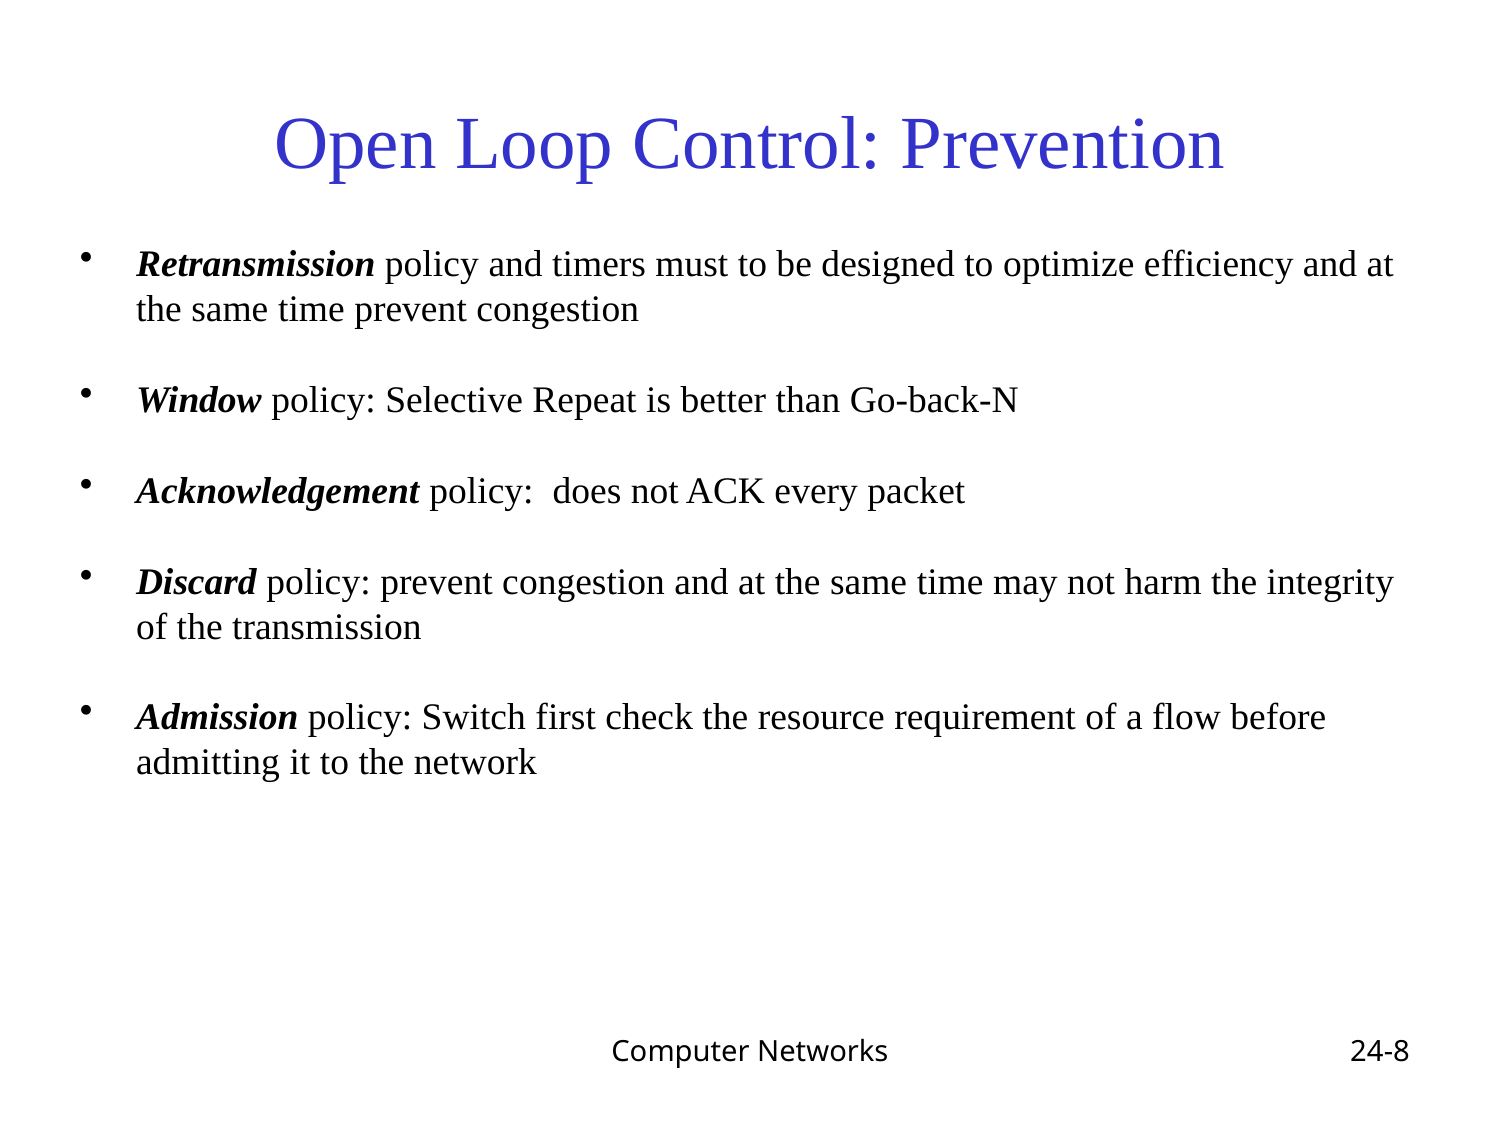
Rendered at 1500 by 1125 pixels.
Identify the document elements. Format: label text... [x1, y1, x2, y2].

slide_number 24-8 [1074, 1024, 1426, 1103]
title Open Loop Control: Prevention [75, 45, 1425, 233]
list Retransmission policy and timers must to be designed to optimize efficiency and at the same time prevent congestion Window policy: Selective Repeat is better than Go-back-N Acknowledgement policy: does not ACK every packet Discard policy: prevent congestion and at the same time may not harm the integrity of the transmission Admission policy: Switch first check the resource requirement of a flow before admitting it to the network [64, 231, 1415, 975]
footer Computer Networks [512, 1024, 988, 1103]
